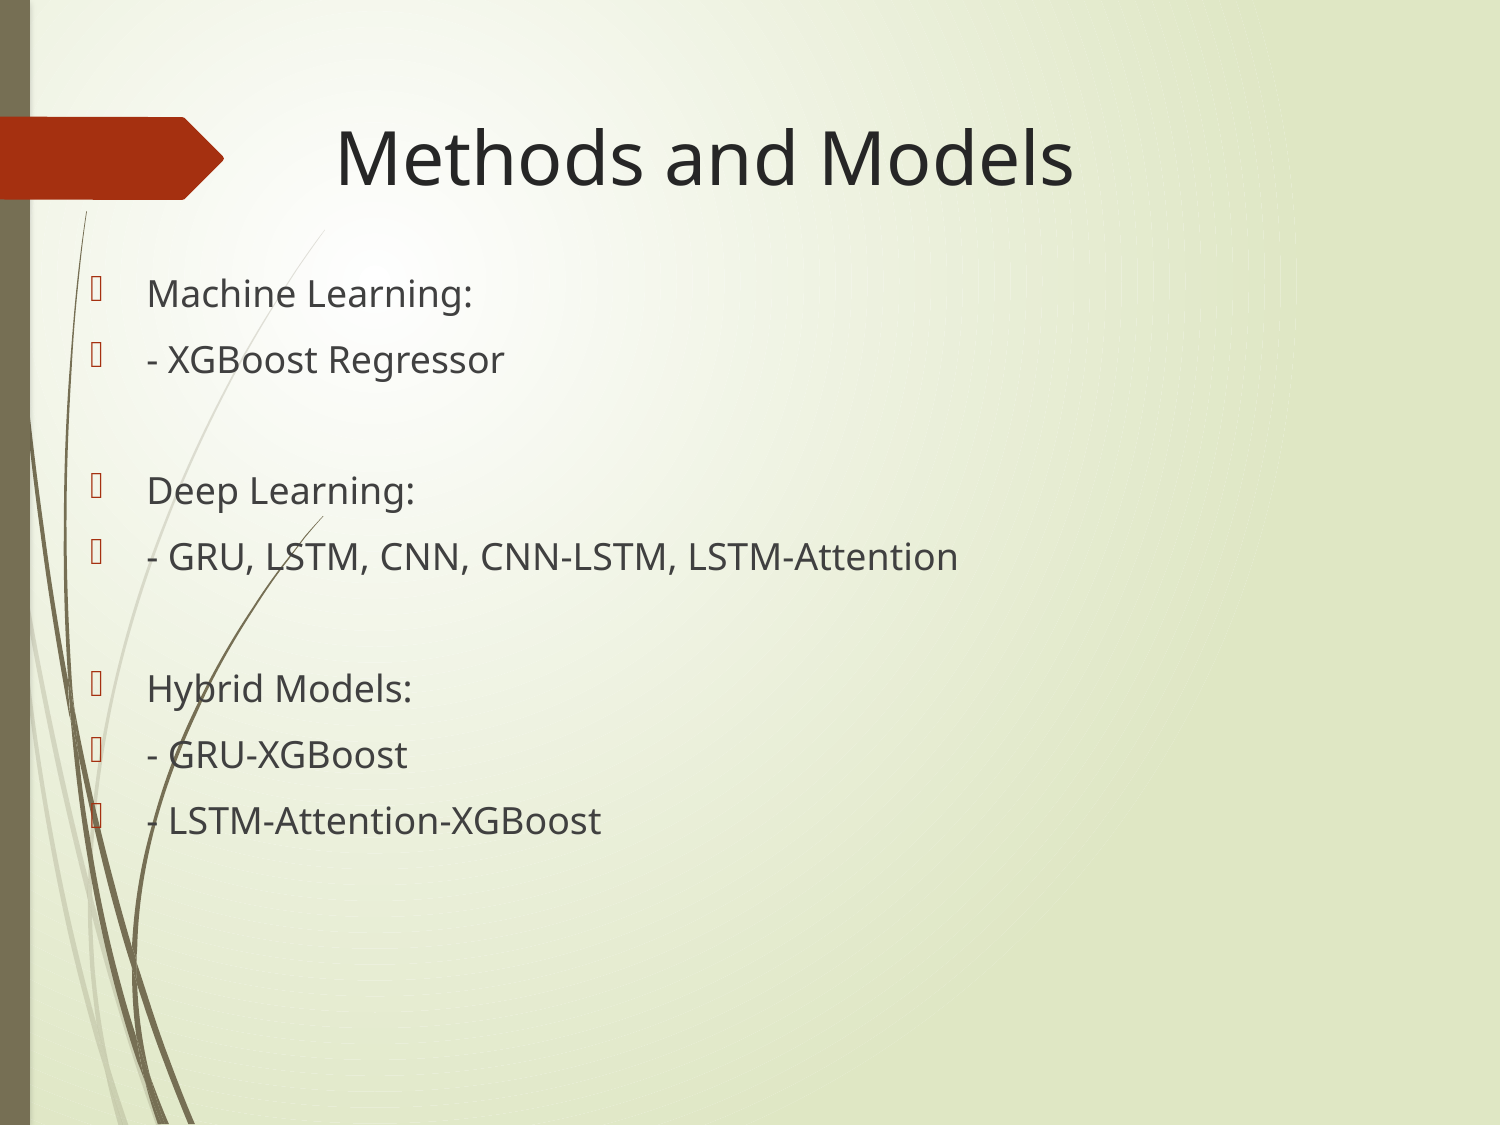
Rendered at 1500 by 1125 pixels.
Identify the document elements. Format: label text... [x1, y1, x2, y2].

title Methods and Models [319, 102, 1400, 262]
list Machine Learning: - XGBoost Regressor Deep Learning: - GRU, LSTM, CNN, CNN-LSTM, LSTM-Attention Hybrid Models: - GRU-XGBoost - LSTM-Attention-XGBoost [75, 262, 1425, 891]
